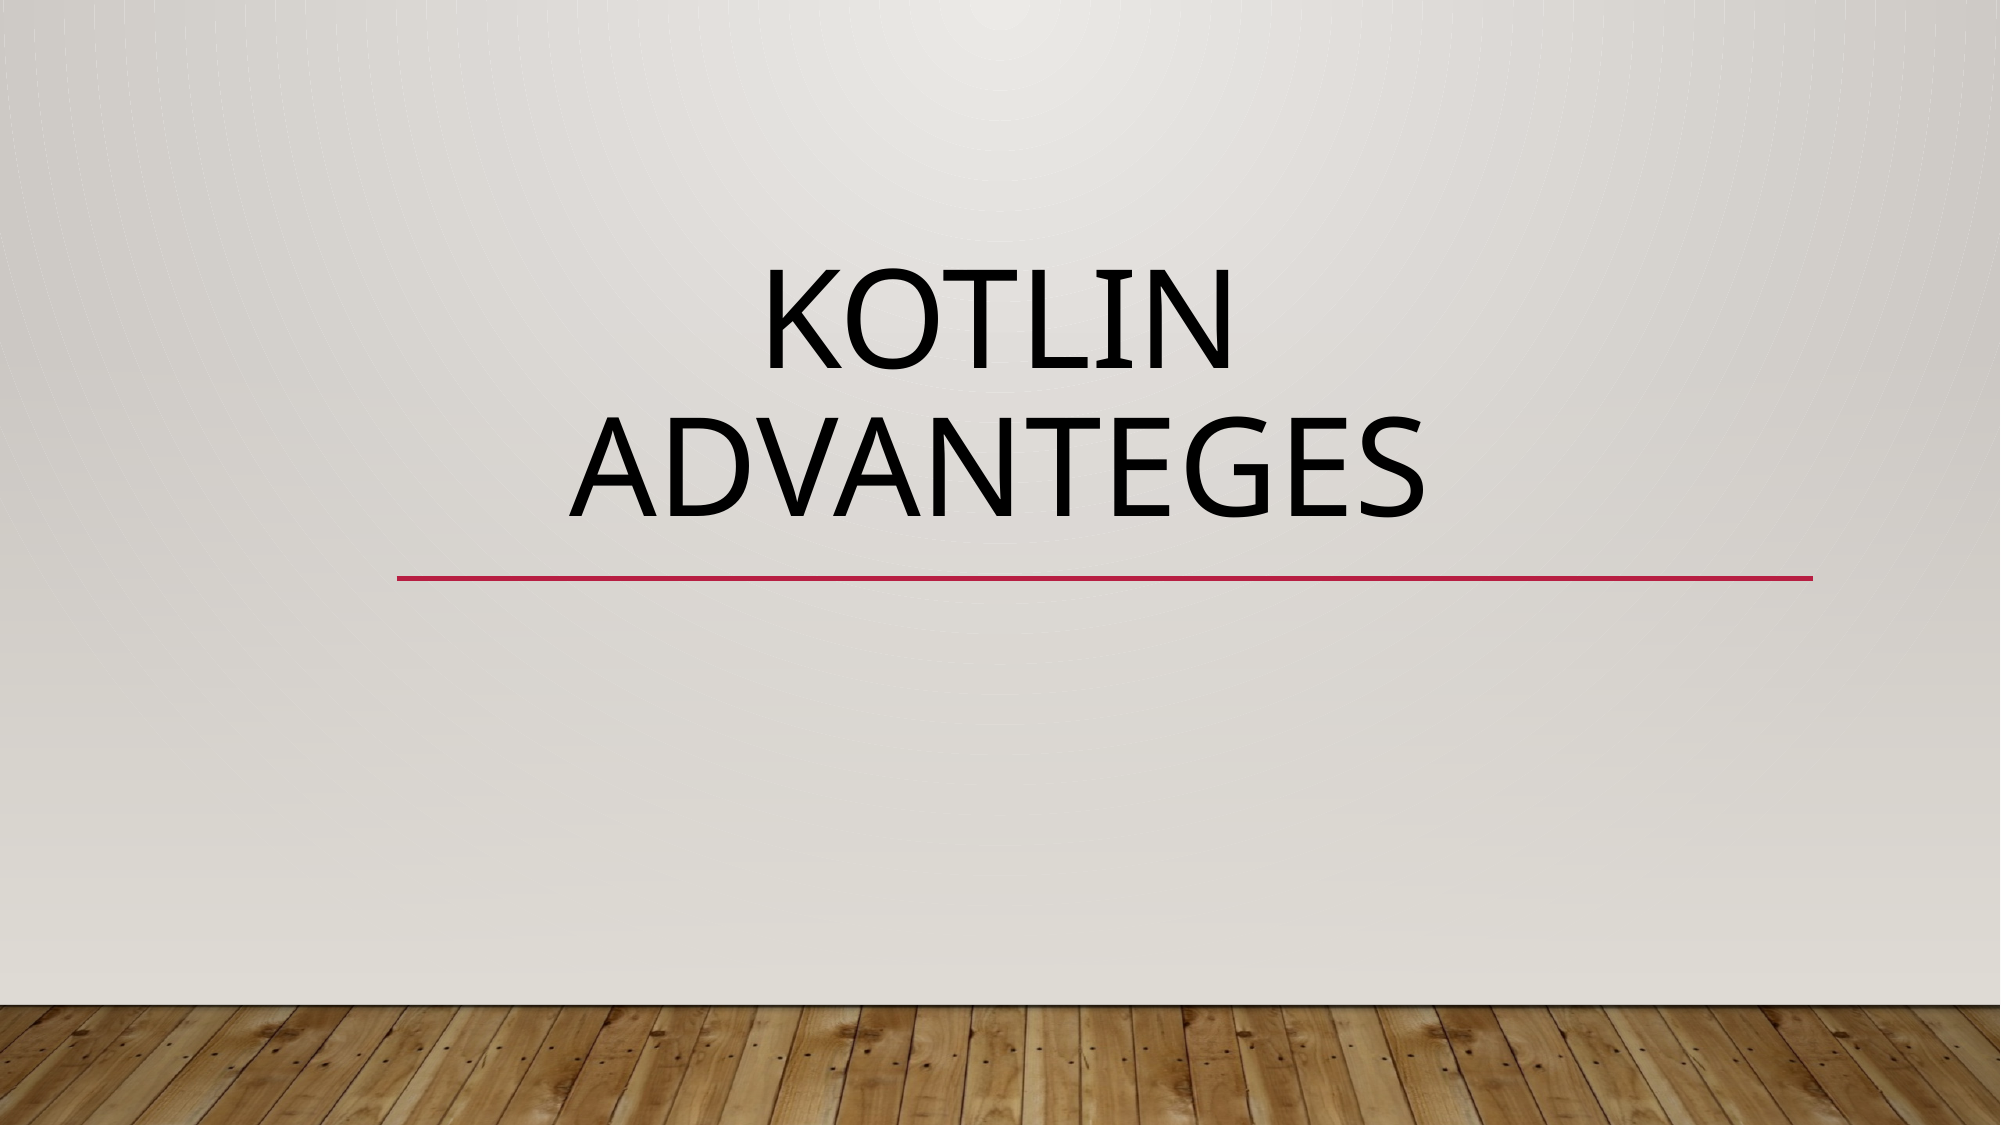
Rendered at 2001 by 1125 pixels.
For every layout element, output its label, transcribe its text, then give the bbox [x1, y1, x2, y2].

picture [0, 1005, 2000, 1125]
title KOTLIN advanteges [399, 197, 1600, 547]
